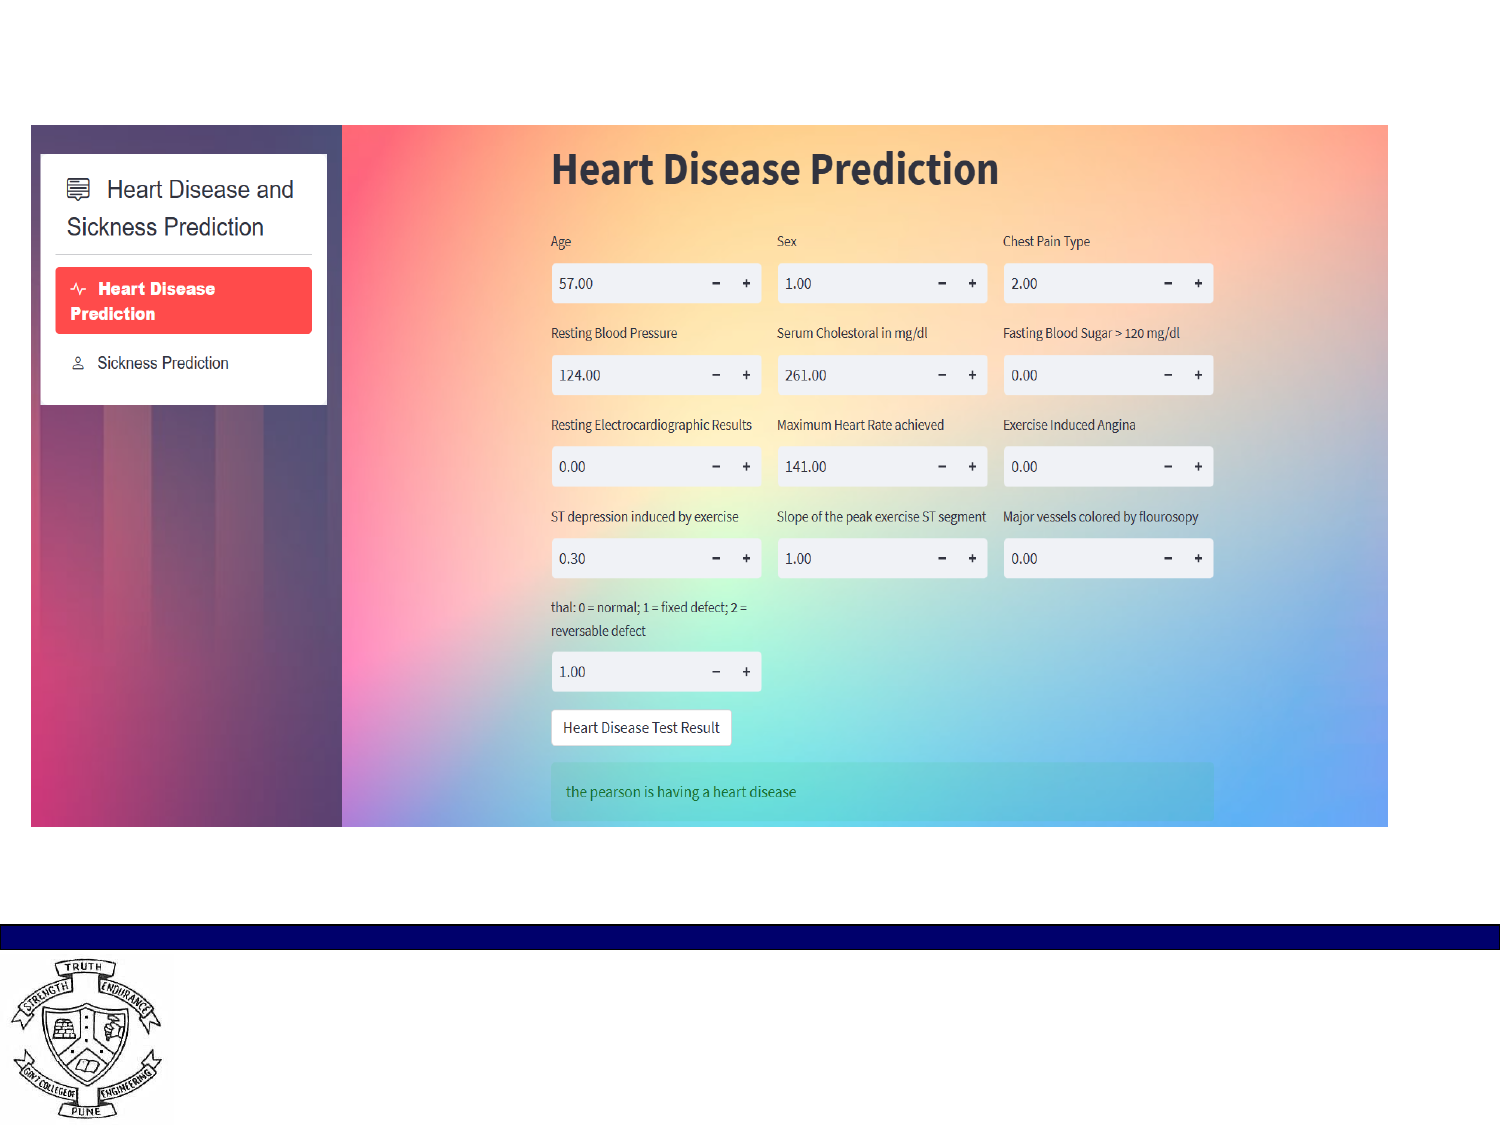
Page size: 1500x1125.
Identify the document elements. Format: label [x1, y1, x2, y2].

picture [0, 954, 174, 1125]
picture [30, 125, 1388, 827]
